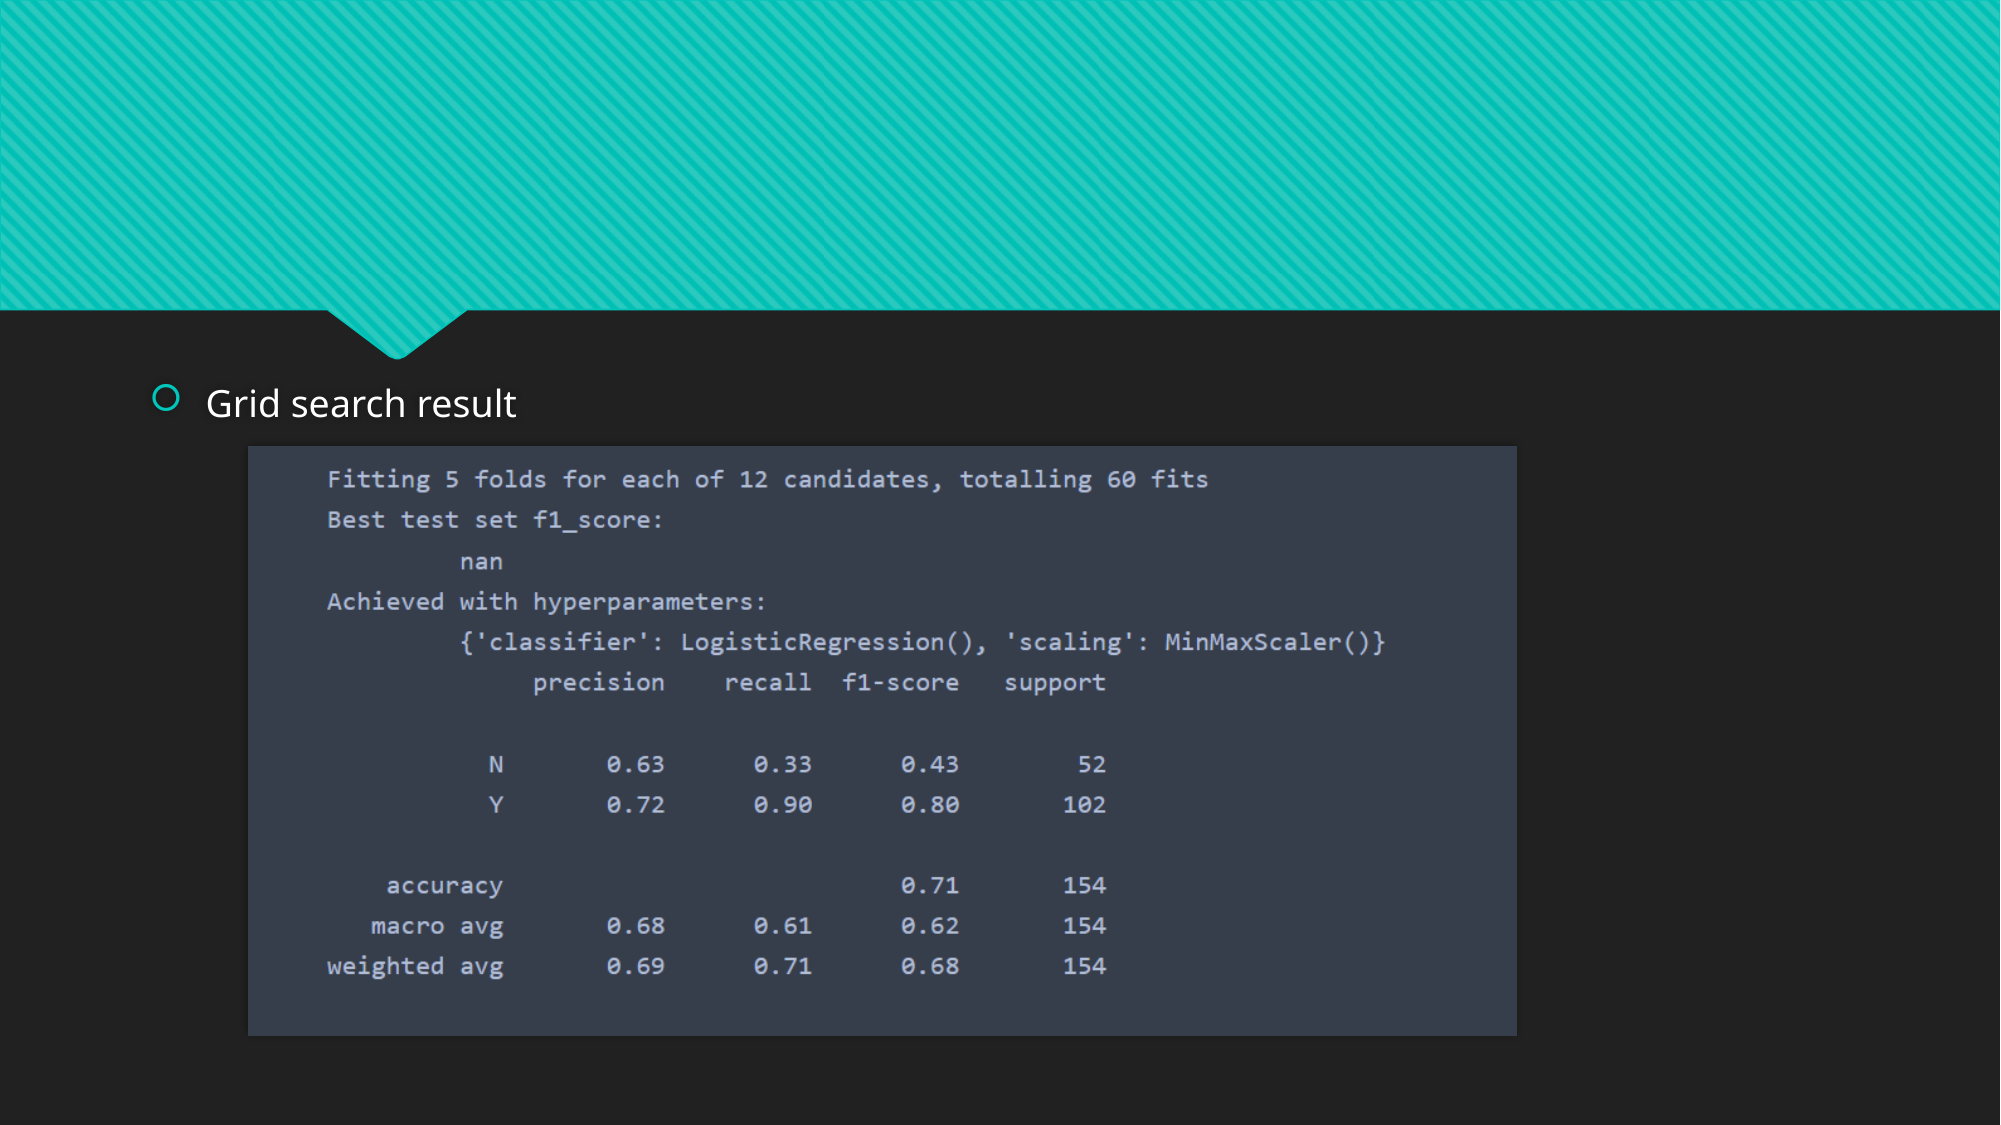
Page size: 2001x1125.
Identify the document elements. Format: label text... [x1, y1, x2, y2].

list Grid search result [134, 364, 1866, 962]
picture [248, 446, 1517, 1036]
